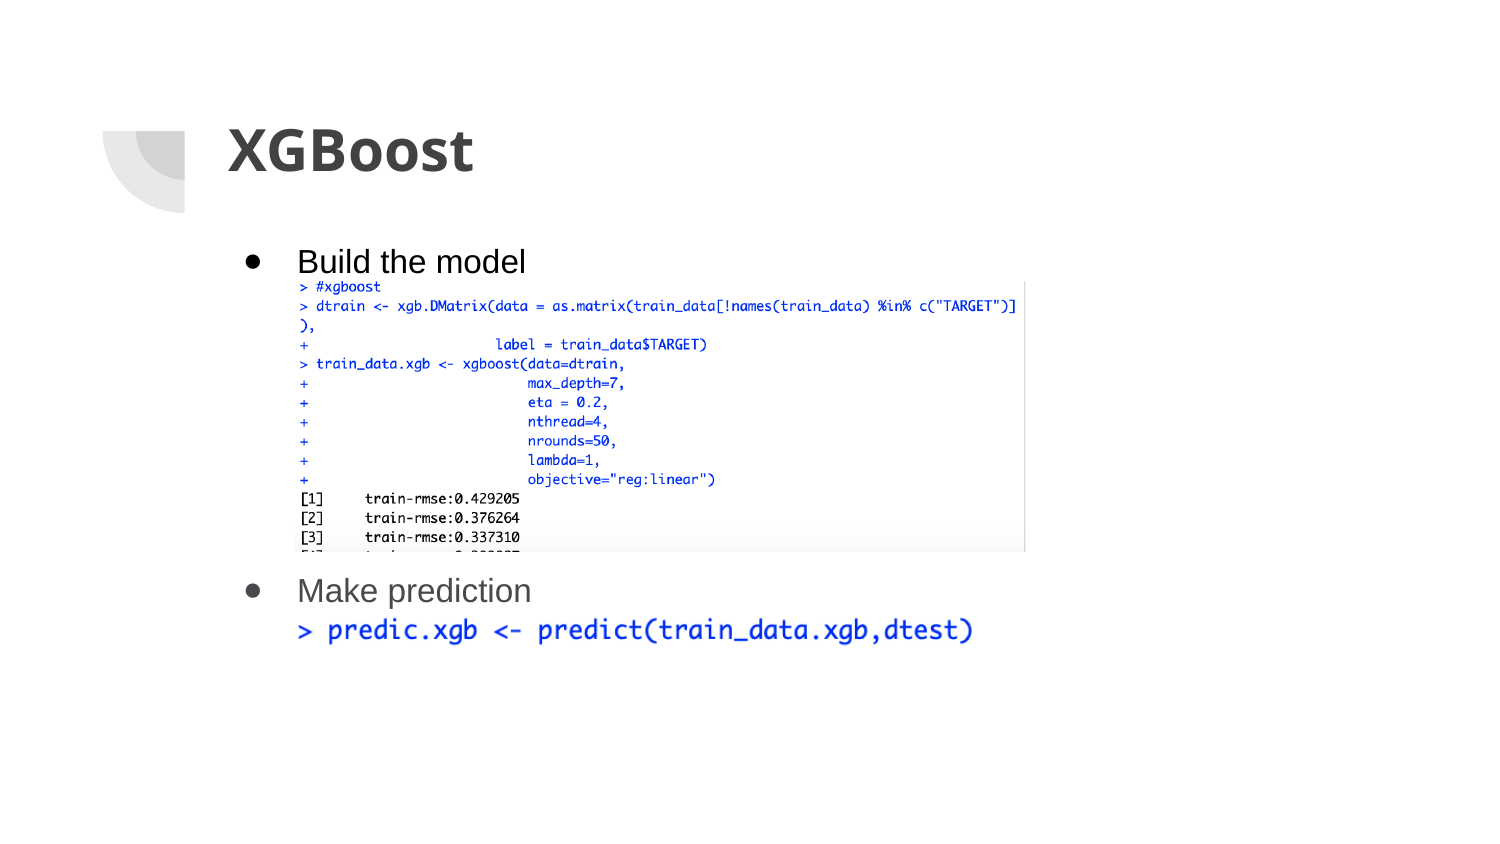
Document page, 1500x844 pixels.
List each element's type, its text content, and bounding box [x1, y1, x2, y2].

title XGBoost [213, 98, 1368, 210]
picture [294, 281, 1026, 553]
picture [294, 609, 1101, 654]
subtitle Build the model Make prediction [206, 210, 1375, 726]
